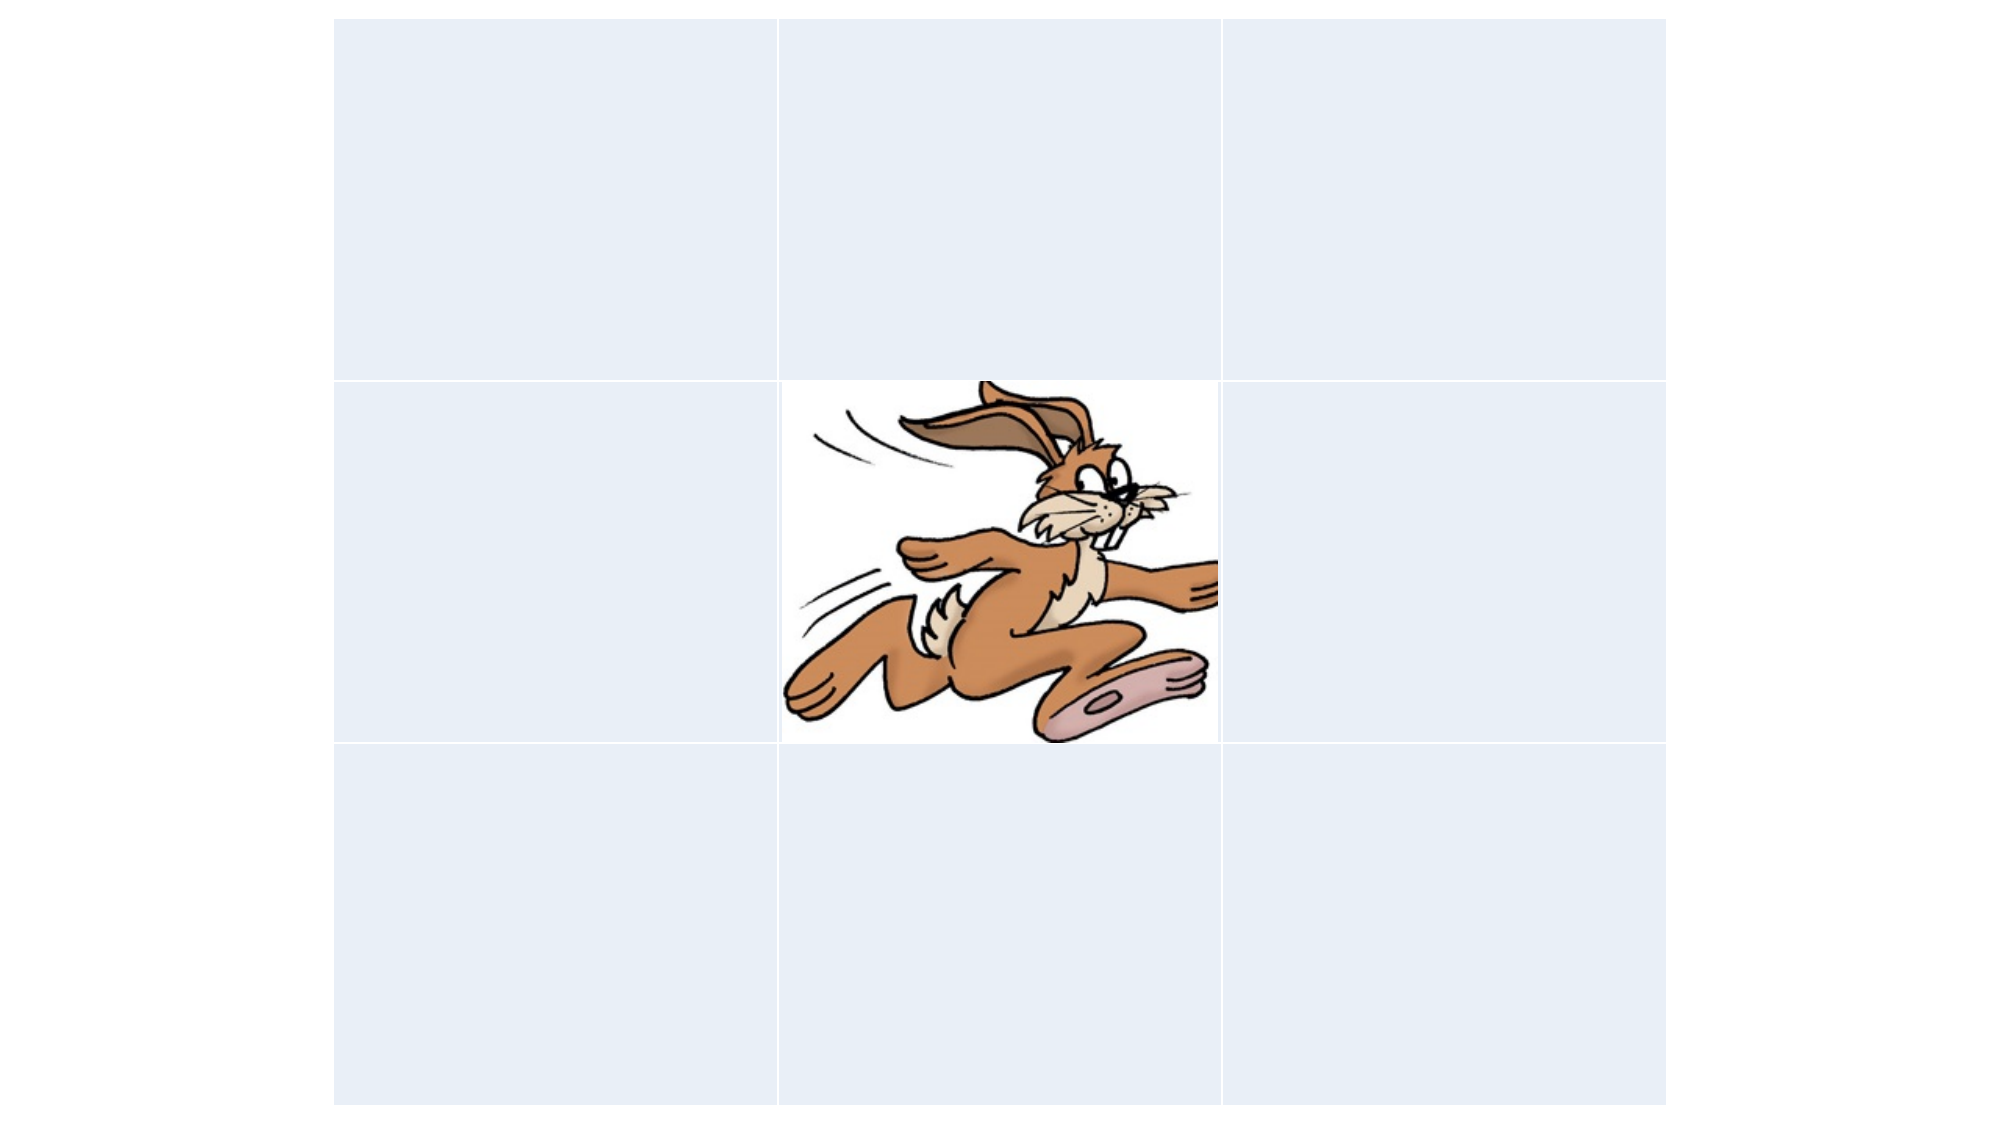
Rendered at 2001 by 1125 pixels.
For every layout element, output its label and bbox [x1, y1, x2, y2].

table_cell [1223, 744, 1666, 1105]
table_header [334, 19, 777, 380]
table_header [1223, 19, 1666, 380]
table_header [779, 19, 1221, 380]
table_cell [334, 382, 777, 742]
table_cell [1223, 382, 1666, 742]
picture [781, 381, 1218, 743]
table_cell [779, 744, 1221, 1105]
table_cell [334, 744, 777, 1105]
